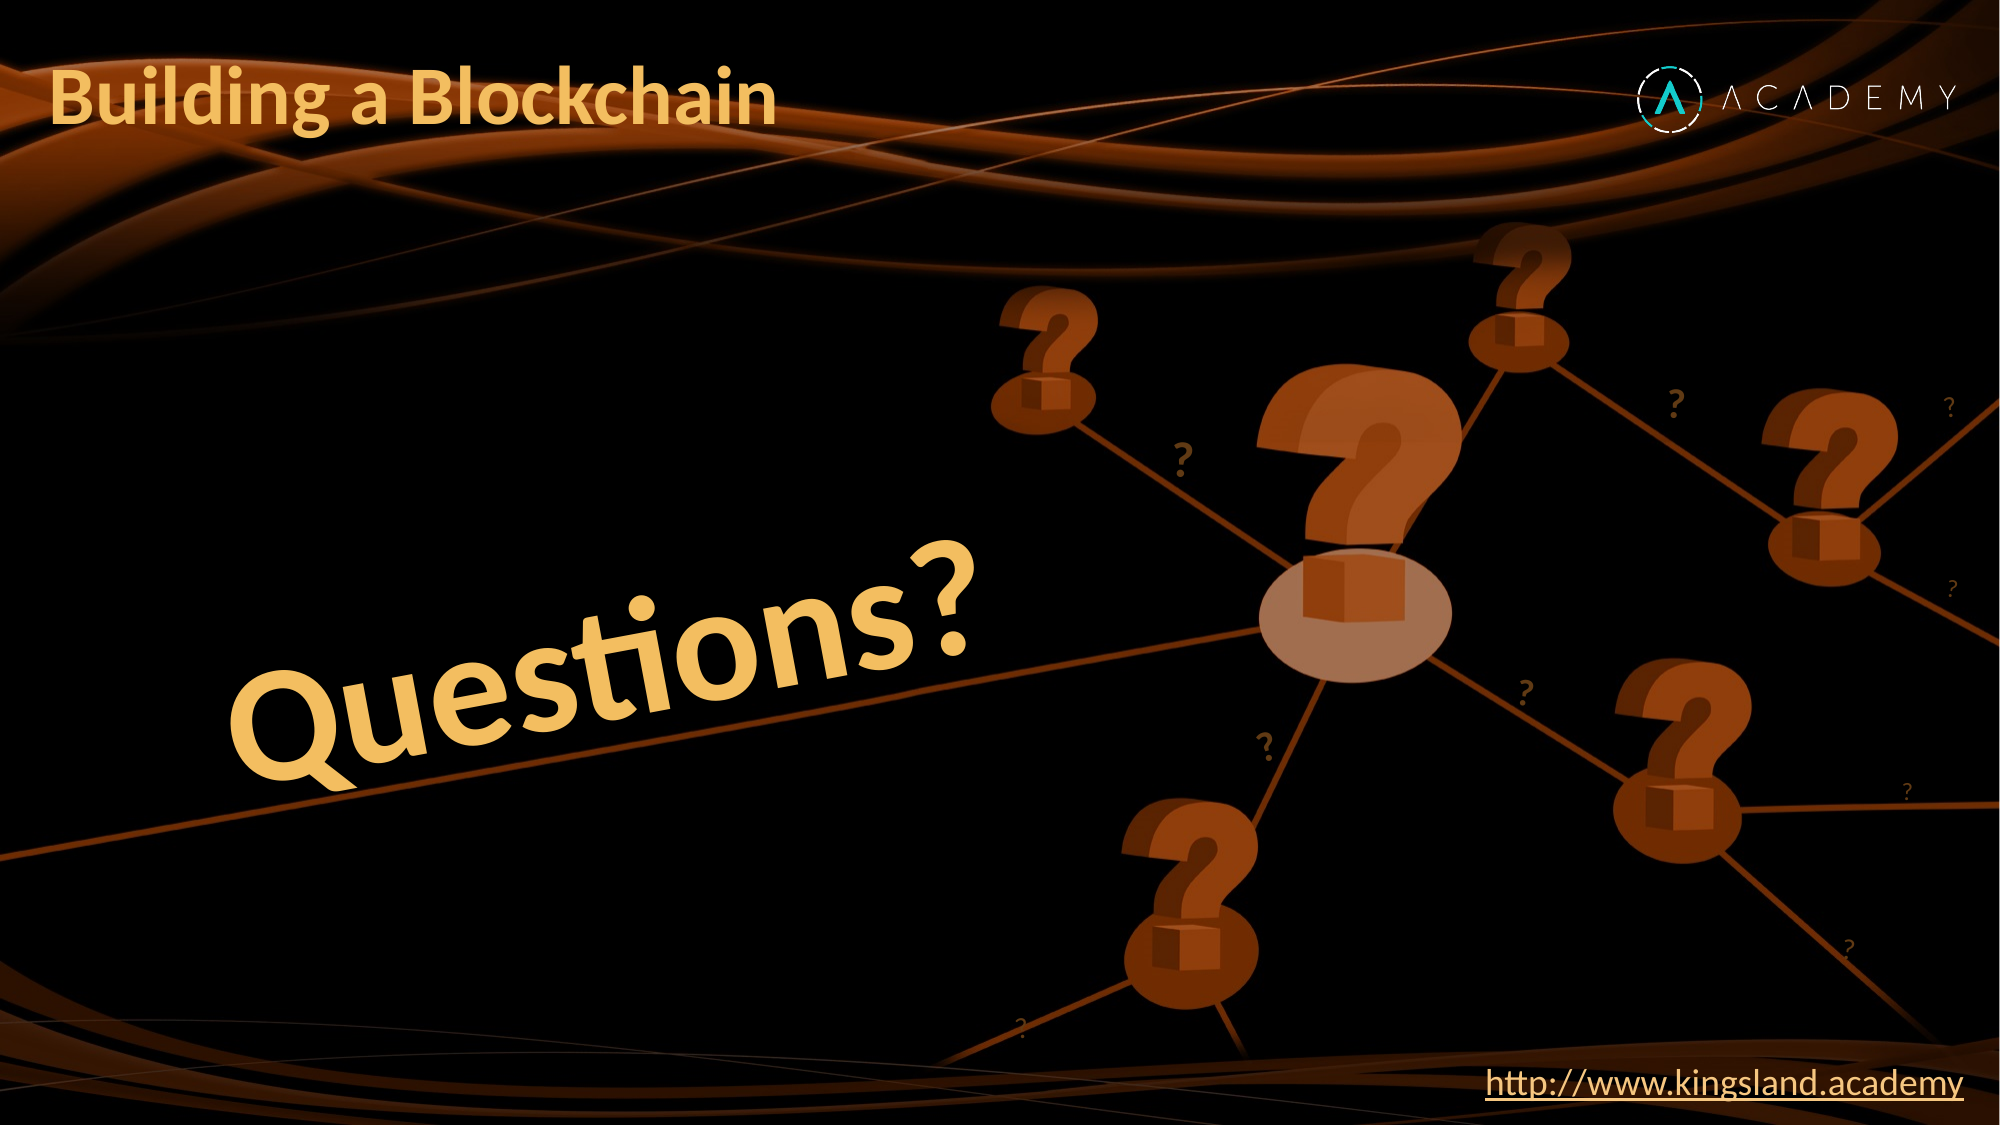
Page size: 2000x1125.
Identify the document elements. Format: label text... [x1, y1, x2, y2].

list http://www.kingsland.academy [250, 1050, 1971, 1108]
picture [0, 0, 2000, 1125]
title Building a Blockchain [30, 6, 1602, 189]
